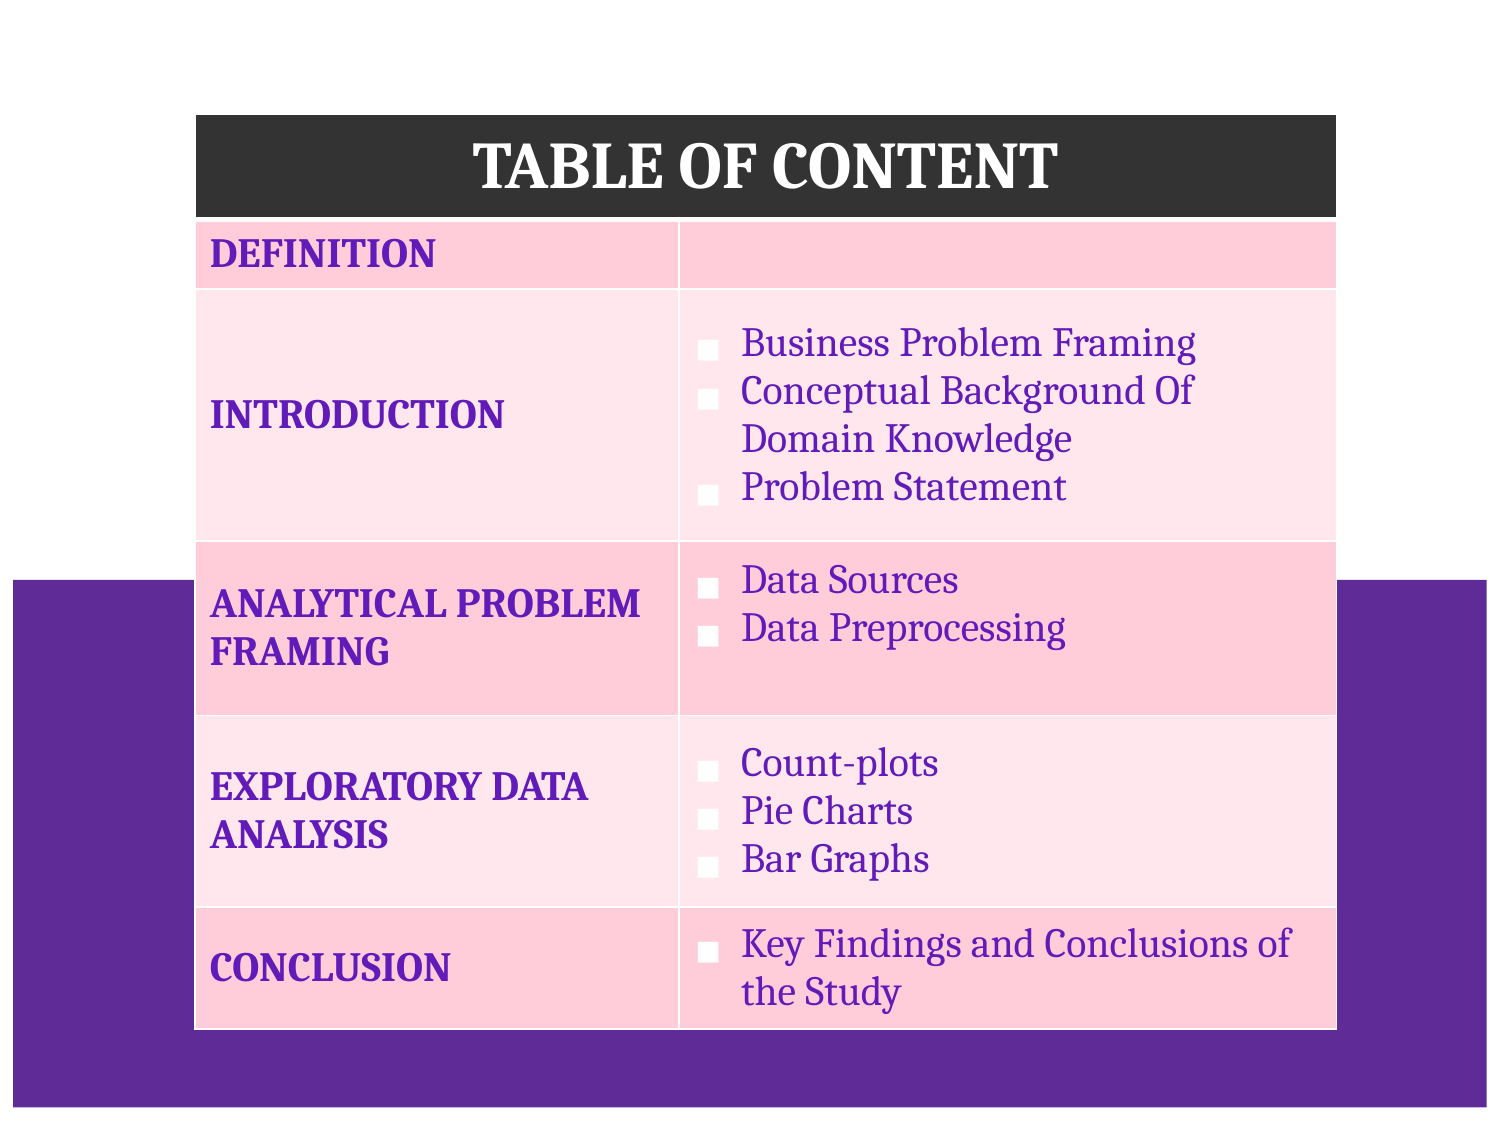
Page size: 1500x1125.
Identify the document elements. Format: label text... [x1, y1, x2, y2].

table_cell ANALYTICAL PROBLEM FRAMING [196, 542, 678, 715]
table_cell Business Problem Framing Conceptual Background Of Domain Knowledge Problem Statement [680, 290, 1336, 540]
table_cell INTRODUCTION [196, 290, 678, 540]
table_cell EXPLORATORY DATA ANALYSIS [196, 716, 678, 906]
table_cell [680, 222, 1336, 288]
table_cell DEFINITION [196, 222, 678, 288]
table_cell Key Findings and Conclusions of the Study [680, 908, 1336, 1028]
table_cell Count-plots Pie Charts Bar Graphs [680, 716, 1336, 906]
table_cell Data Sources Data Preprocessing [680, 542, 1336, 715]
table_cell CONCLUSION [196, 908, 678, 1028]
table_header TABLE OF CONTENT [196, 115, 1336, 217]
